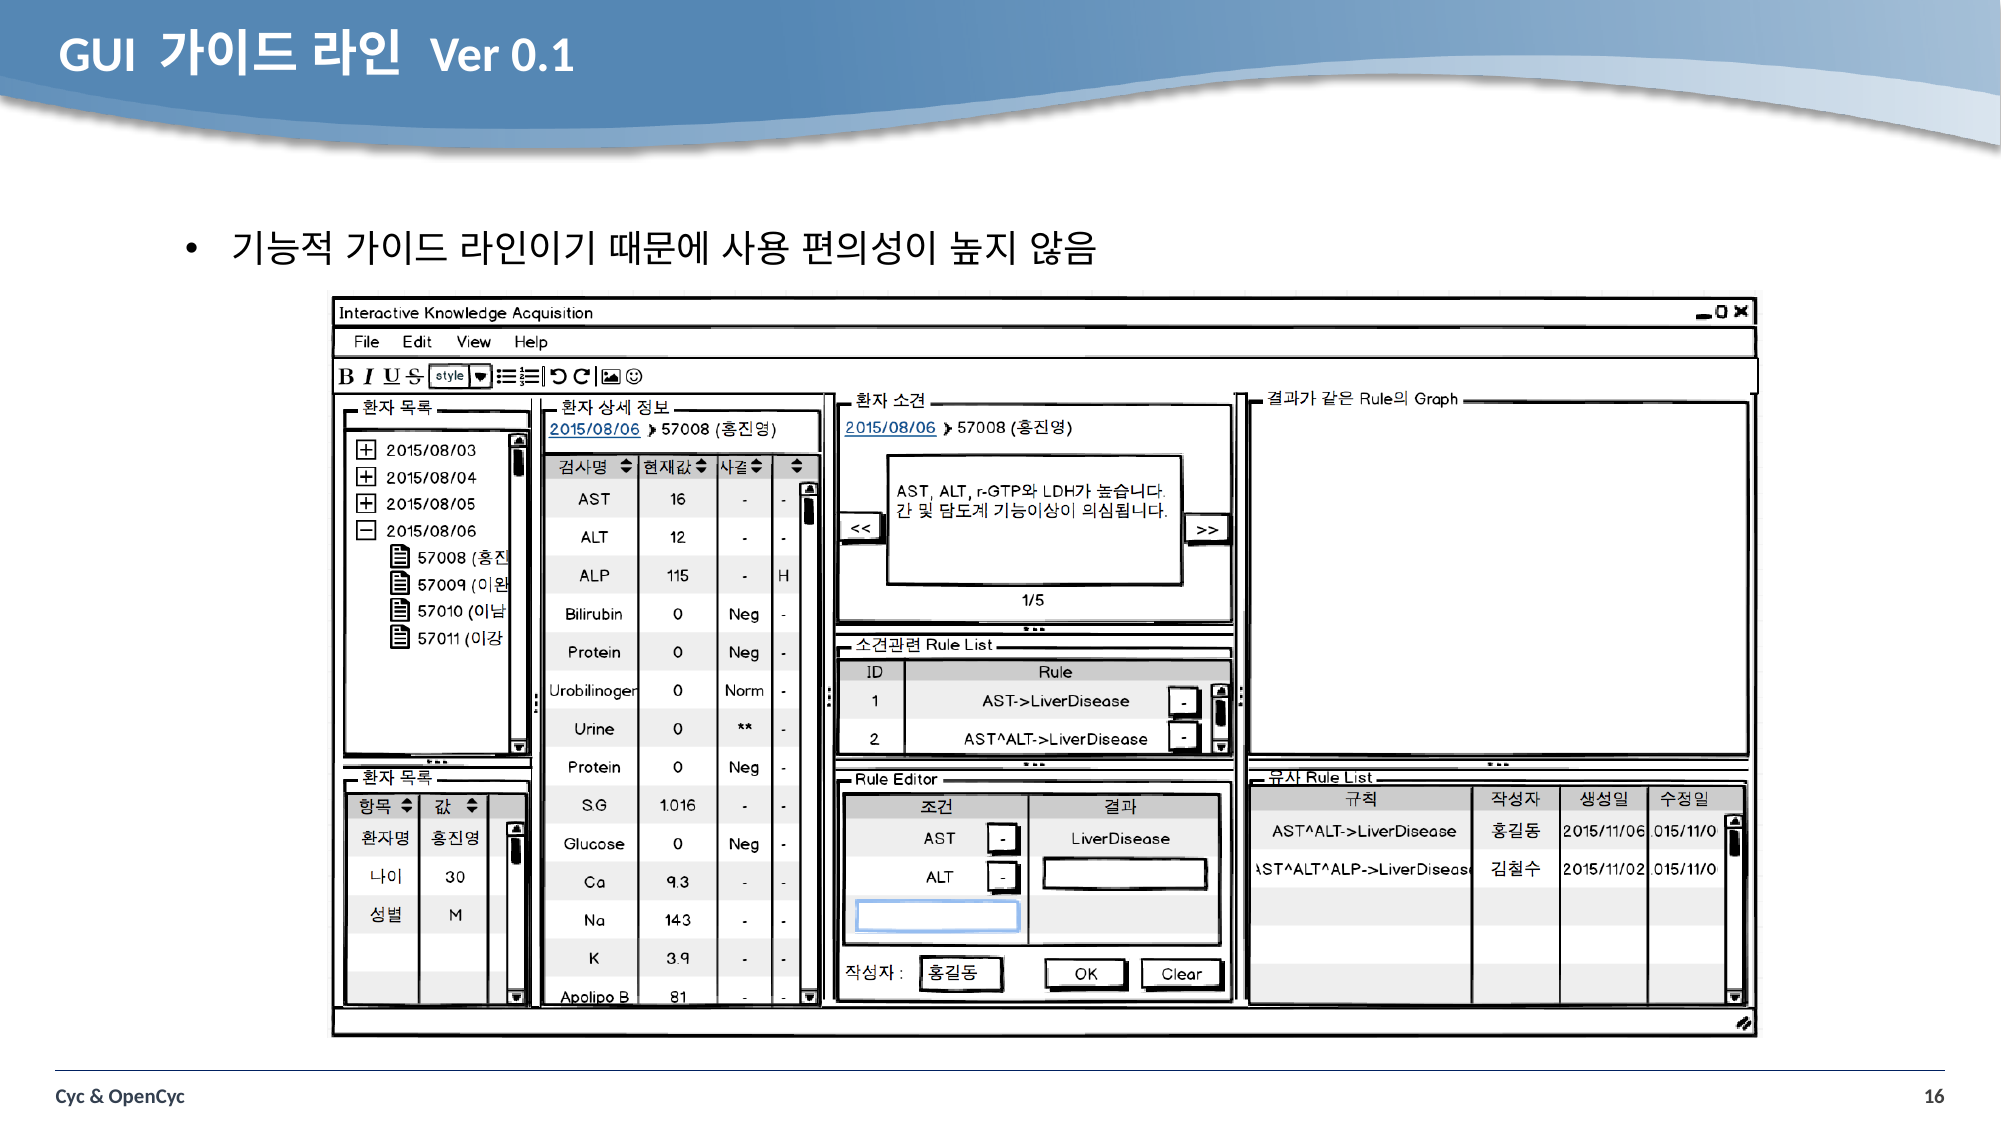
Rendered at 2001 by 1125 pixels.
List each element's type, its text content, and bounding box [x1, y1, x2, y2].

text_box 기능적 가이드 라인이기 때문에 사용 편의성이 높지 않음 [170, 217, 1114, 278]
picture [327, 290, 1763, 1038]
title GUI 가이드 라인 Ver 0.1 [0, 9, 2000, 102]
text_box [137, 193, 1863, 908]
